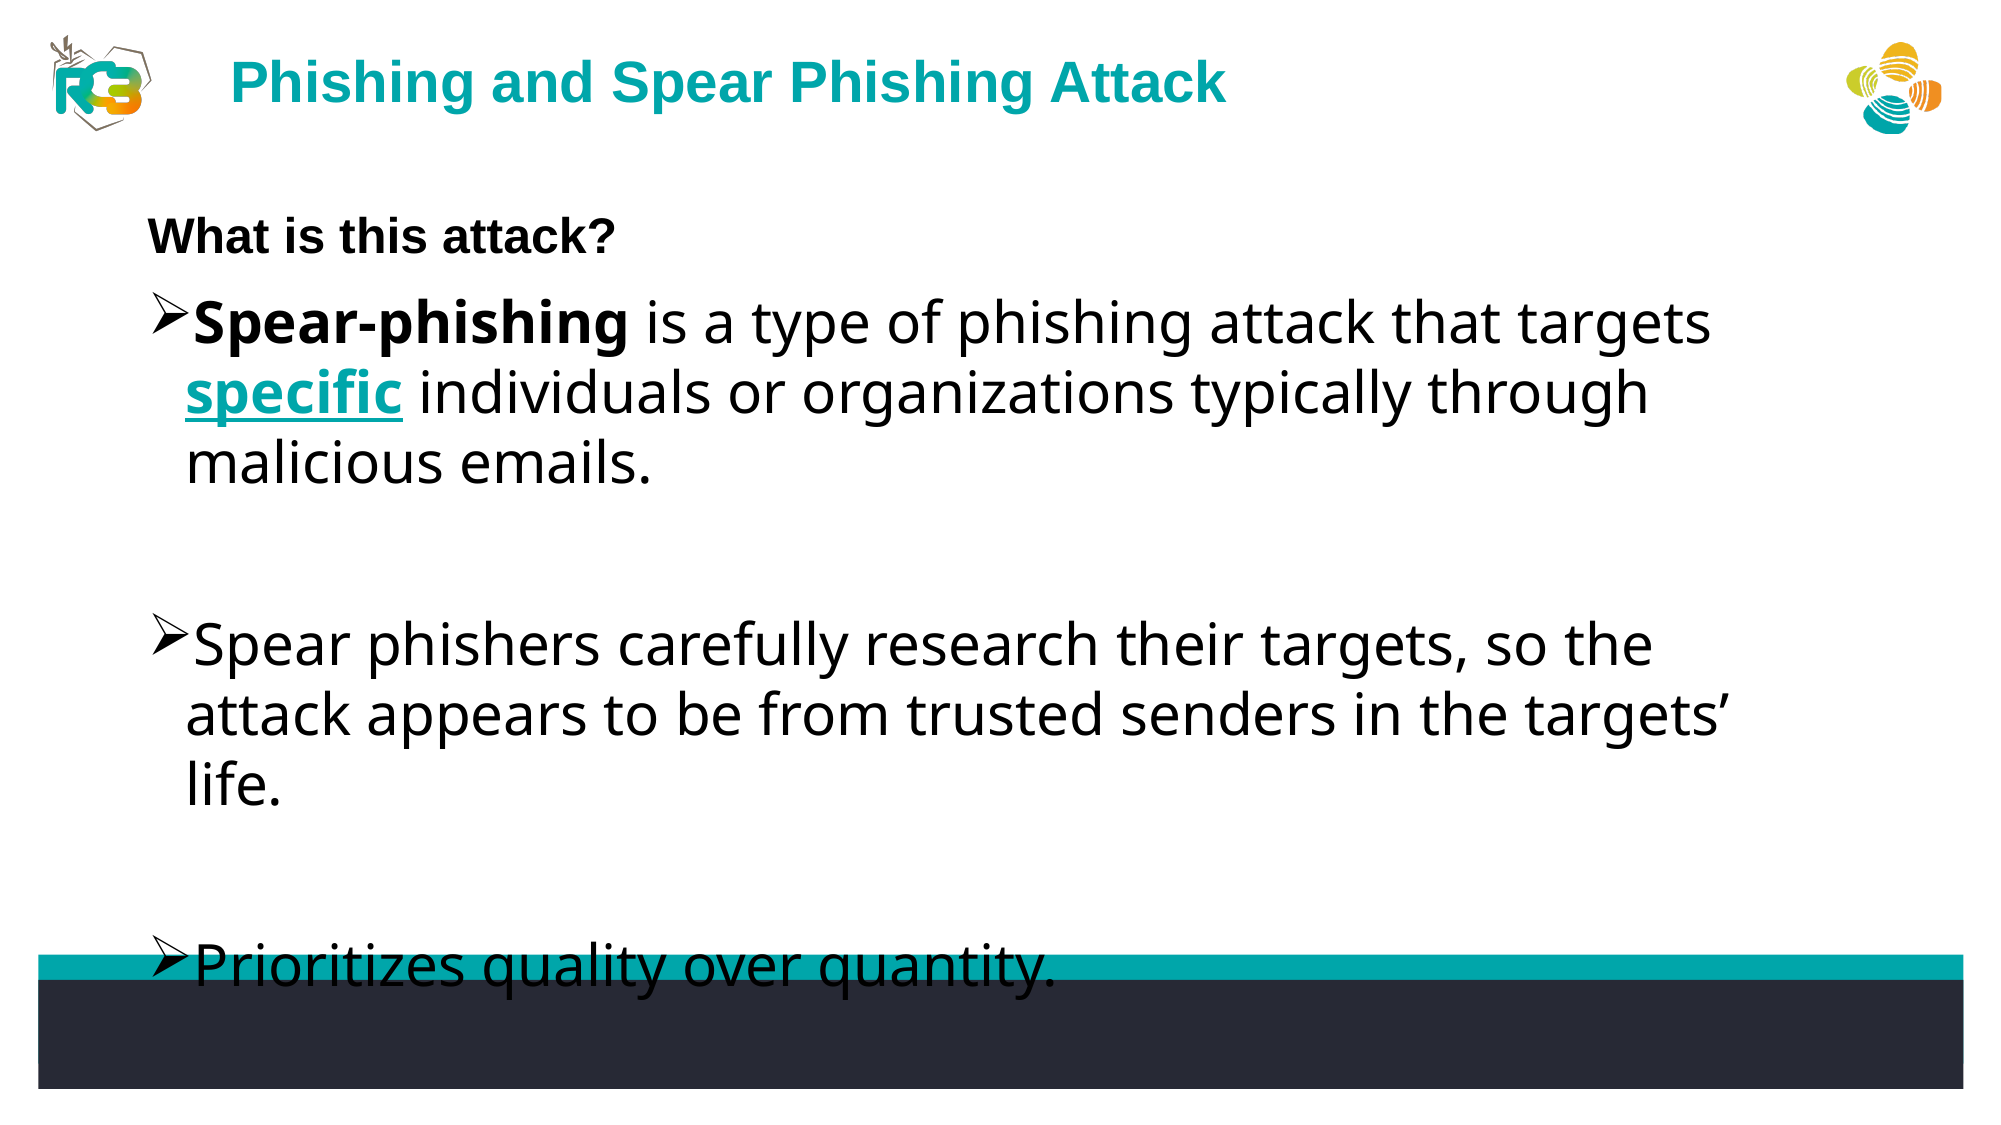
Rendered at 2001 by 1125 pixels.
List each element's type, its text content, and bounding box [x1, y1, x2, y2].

list What is this attack? Spear-phishing is a type of phishing attack that targets specific individuals or organizations typically through malicious emails. Spear phishers carefully research their targets, so the attack appears to be from trusted senders in the targets’ life. Prioritizes quality over quantity. [132, 203, 1820, 976]
picture [50, 32, 152, 134]
list Phishing and Spear Phishing Attack [215, 44, 1820, 137]
